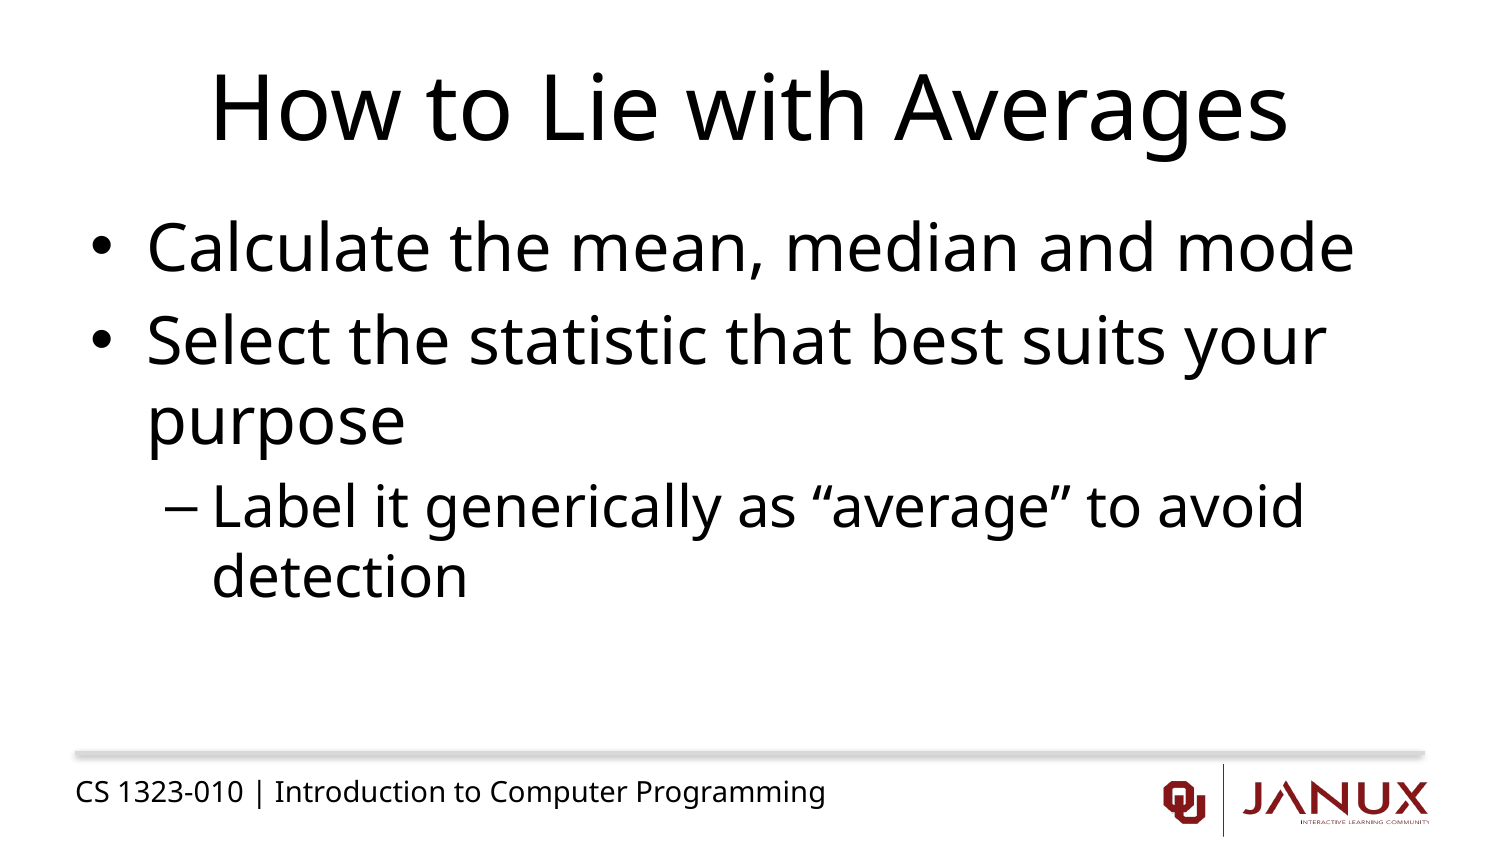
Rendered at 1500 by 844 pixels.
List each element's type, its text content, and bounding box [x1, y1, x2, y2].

title How to Lie with Averages [75, 33, 1425, 175]
list Calculate the mean, median and mode Select the statistic that best suits your purpose Label it generically as “average” to avoid detection [75, 196, 1425, 754]
